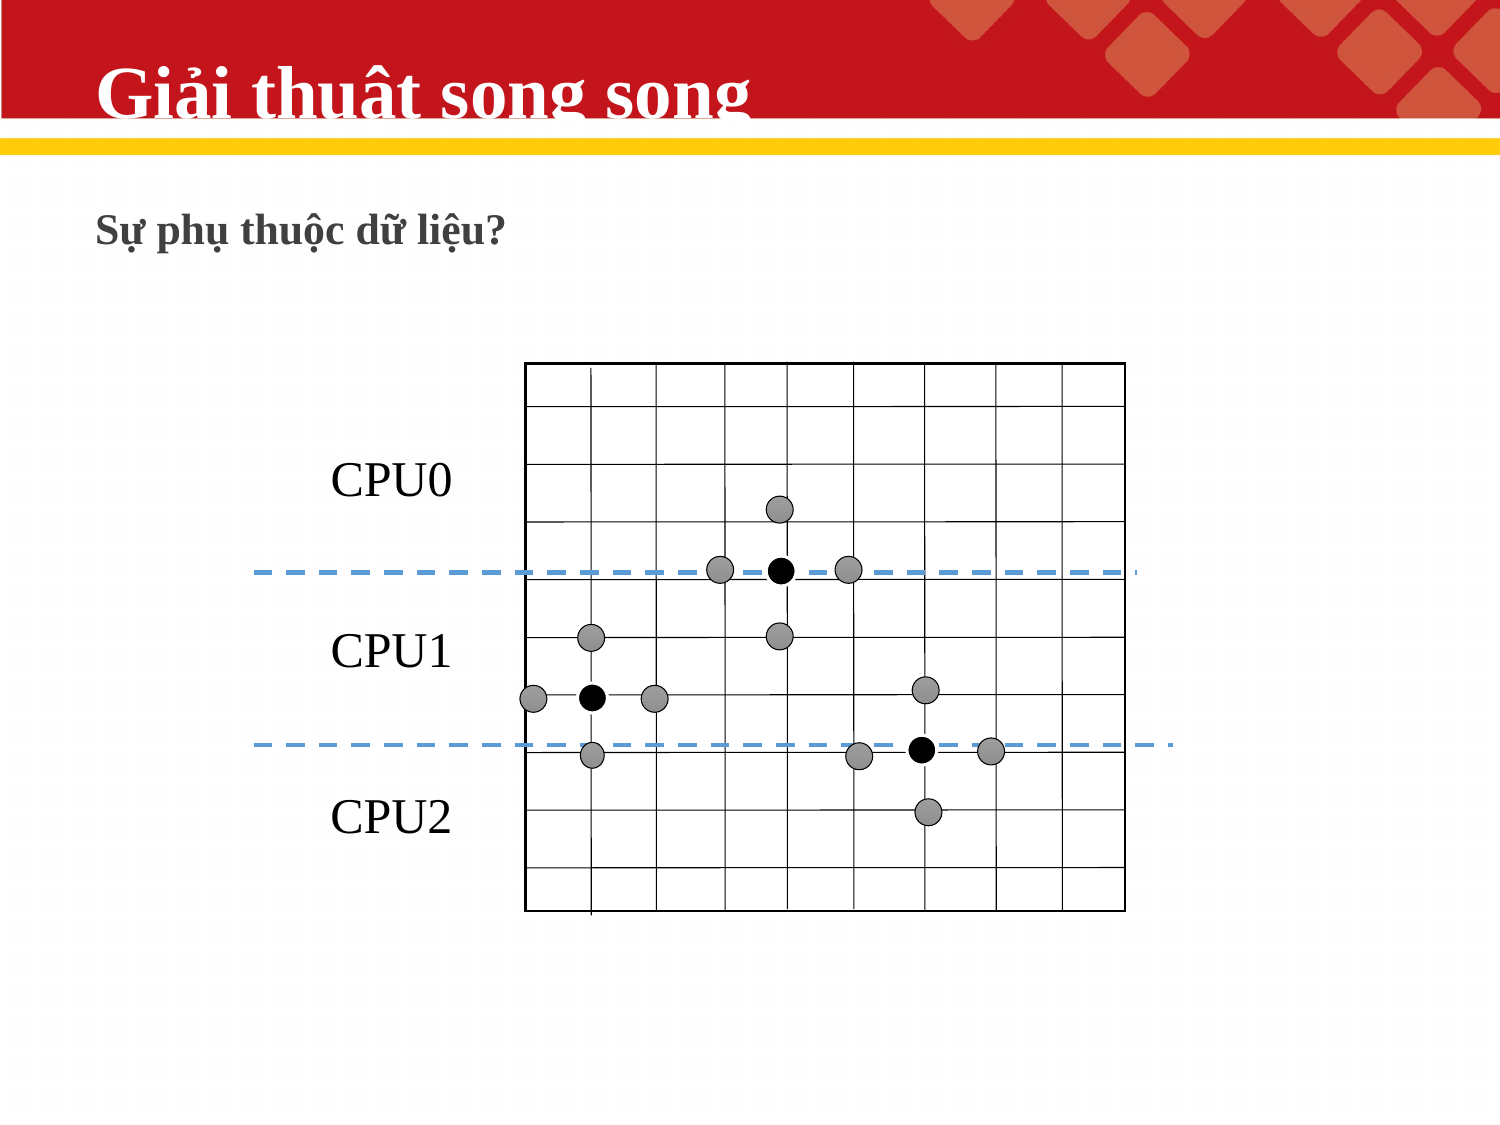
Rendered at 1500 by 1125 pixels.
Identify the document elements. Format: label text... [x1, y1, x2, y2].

picture [0, 0, 1500, 1125]
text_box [315, 361, 1125, 572]
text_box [315, 746, 1125, 916]
title Giải thuật song song [80, 0, 1397, 204]
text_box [315, 573, 1125, 745]
list Sự phụ thuộc dữ liệu? [80, 199, 1396, 309]
